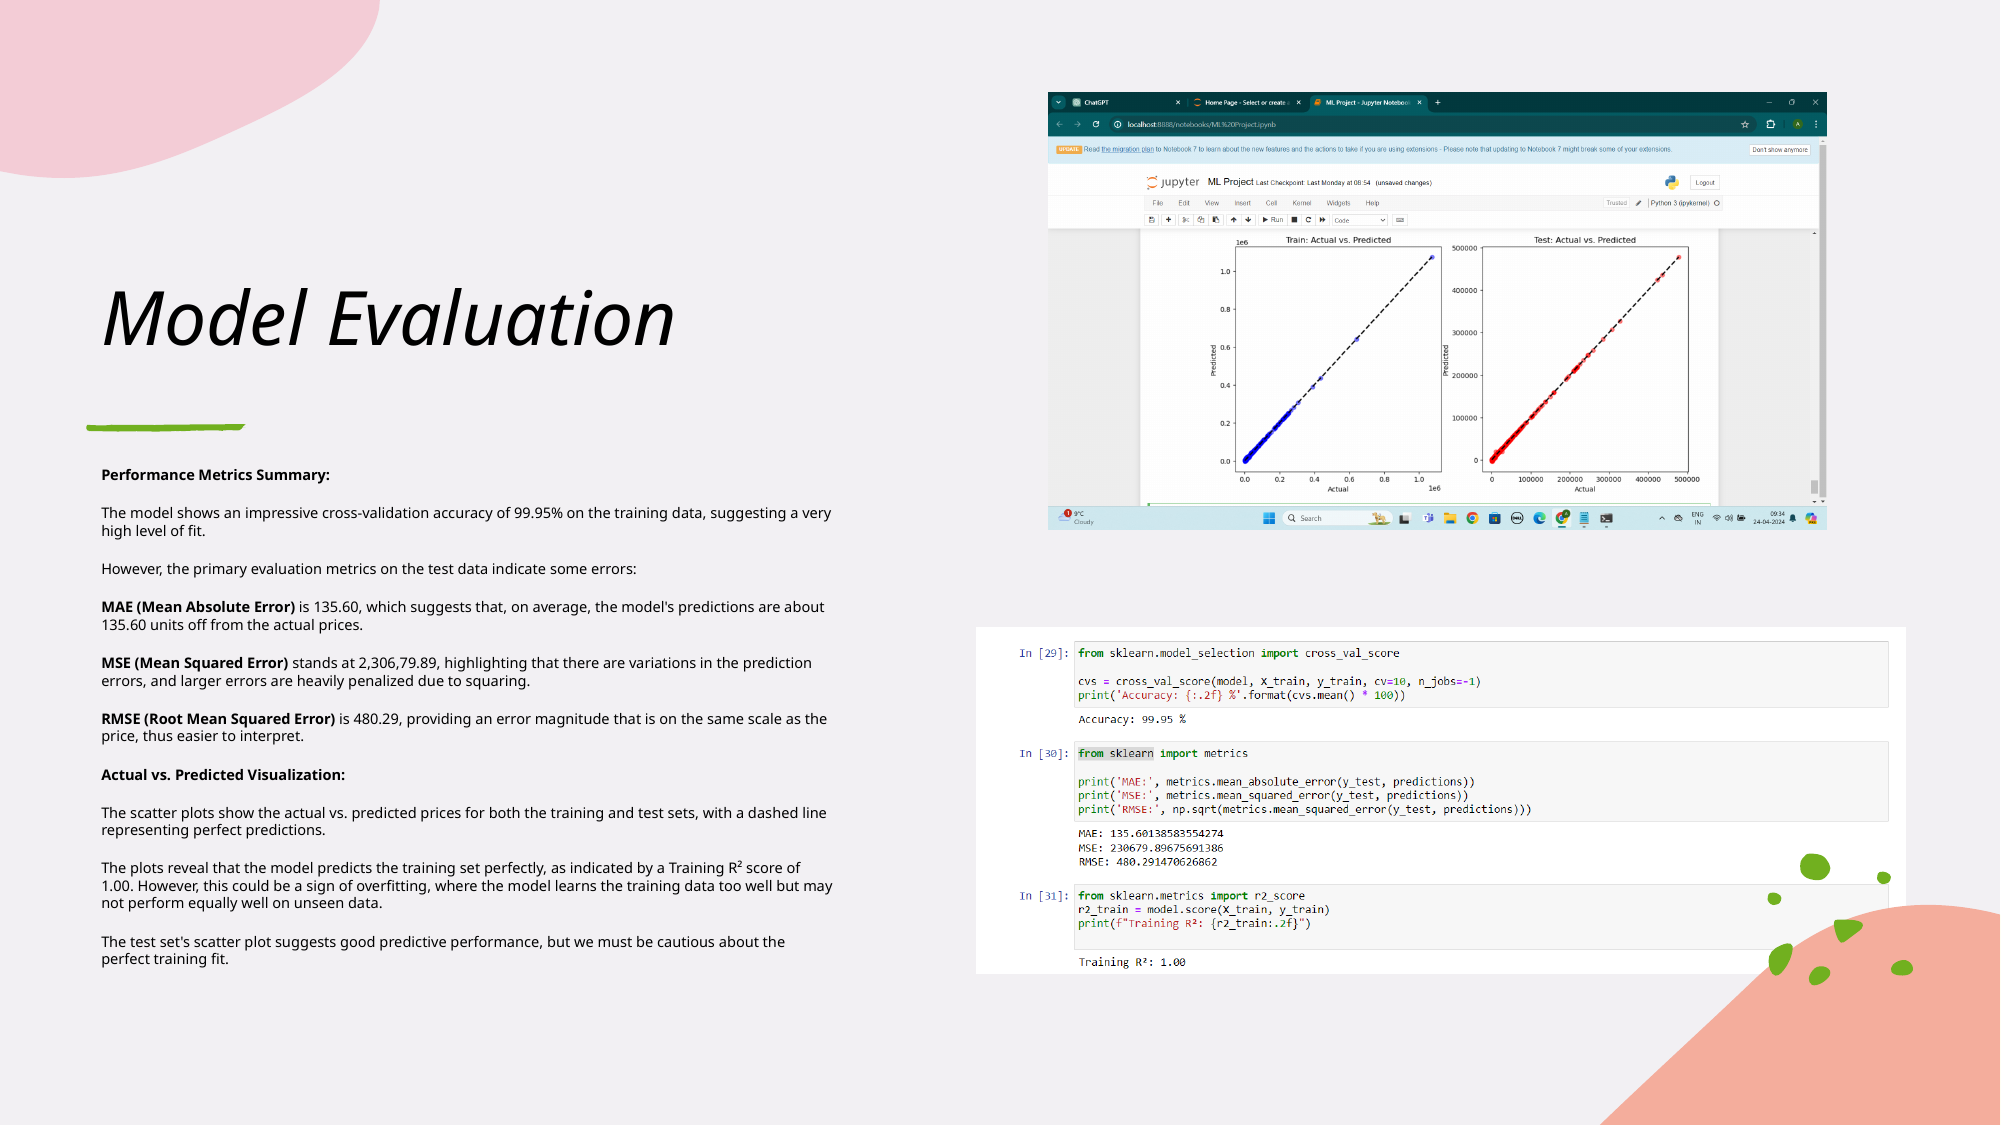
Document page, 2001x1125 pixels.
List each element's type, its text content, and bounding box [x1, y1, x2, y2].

list Performance Metrics Summary: The model shows an impressive cross-validation accuracy of 99.95% on the training data, suggesting a very high level of fit. However, the primary evaluation metrics on the test data indicate some errors: MAE (Mean Absolute Error) is 135.60, which suggests that, on average, the model's predictions are about 135.60 units off from the actual prices. MSE (Mean Squared Error) stands at 2,306,79.89, highlighting that there are variations in the prediction errors, and larger errors are heavily penalized due to squaring. RMSE (Root Mean Squared Error) is 480.29, providing an error magnitude that is on the same scale as the price, thus easier to interpret. Actual vs. Predicted Visualization: The scatter plots show the actual vs. predicted prices for both the training and test sets, with a dashed line representing perfect predictions. The plots reveal that the model predicts the training set perfectly, as indicated by a Training R² score of 1.00. However, this could be a sign of overfitting, where the model learns the training data too well but may not perform equally well on unseen data. The test set's scatter plot suggests good predictive performance, but we must be cautious about the perfect training fit. [86, 458, 852, 996]
picture [976, 627, 1906, 974]
text_box [1598, 903, 2000, 1125]
picture [1048, 92, 1827, 530]
text_box [0, 0, 381, 180]
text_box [1767, 853, 1914, 986]
text_box [0, 0, 2000, 1125]
title Model Evaluation [86, 129, 852, 368]
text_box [86, 424, 246, 432]
